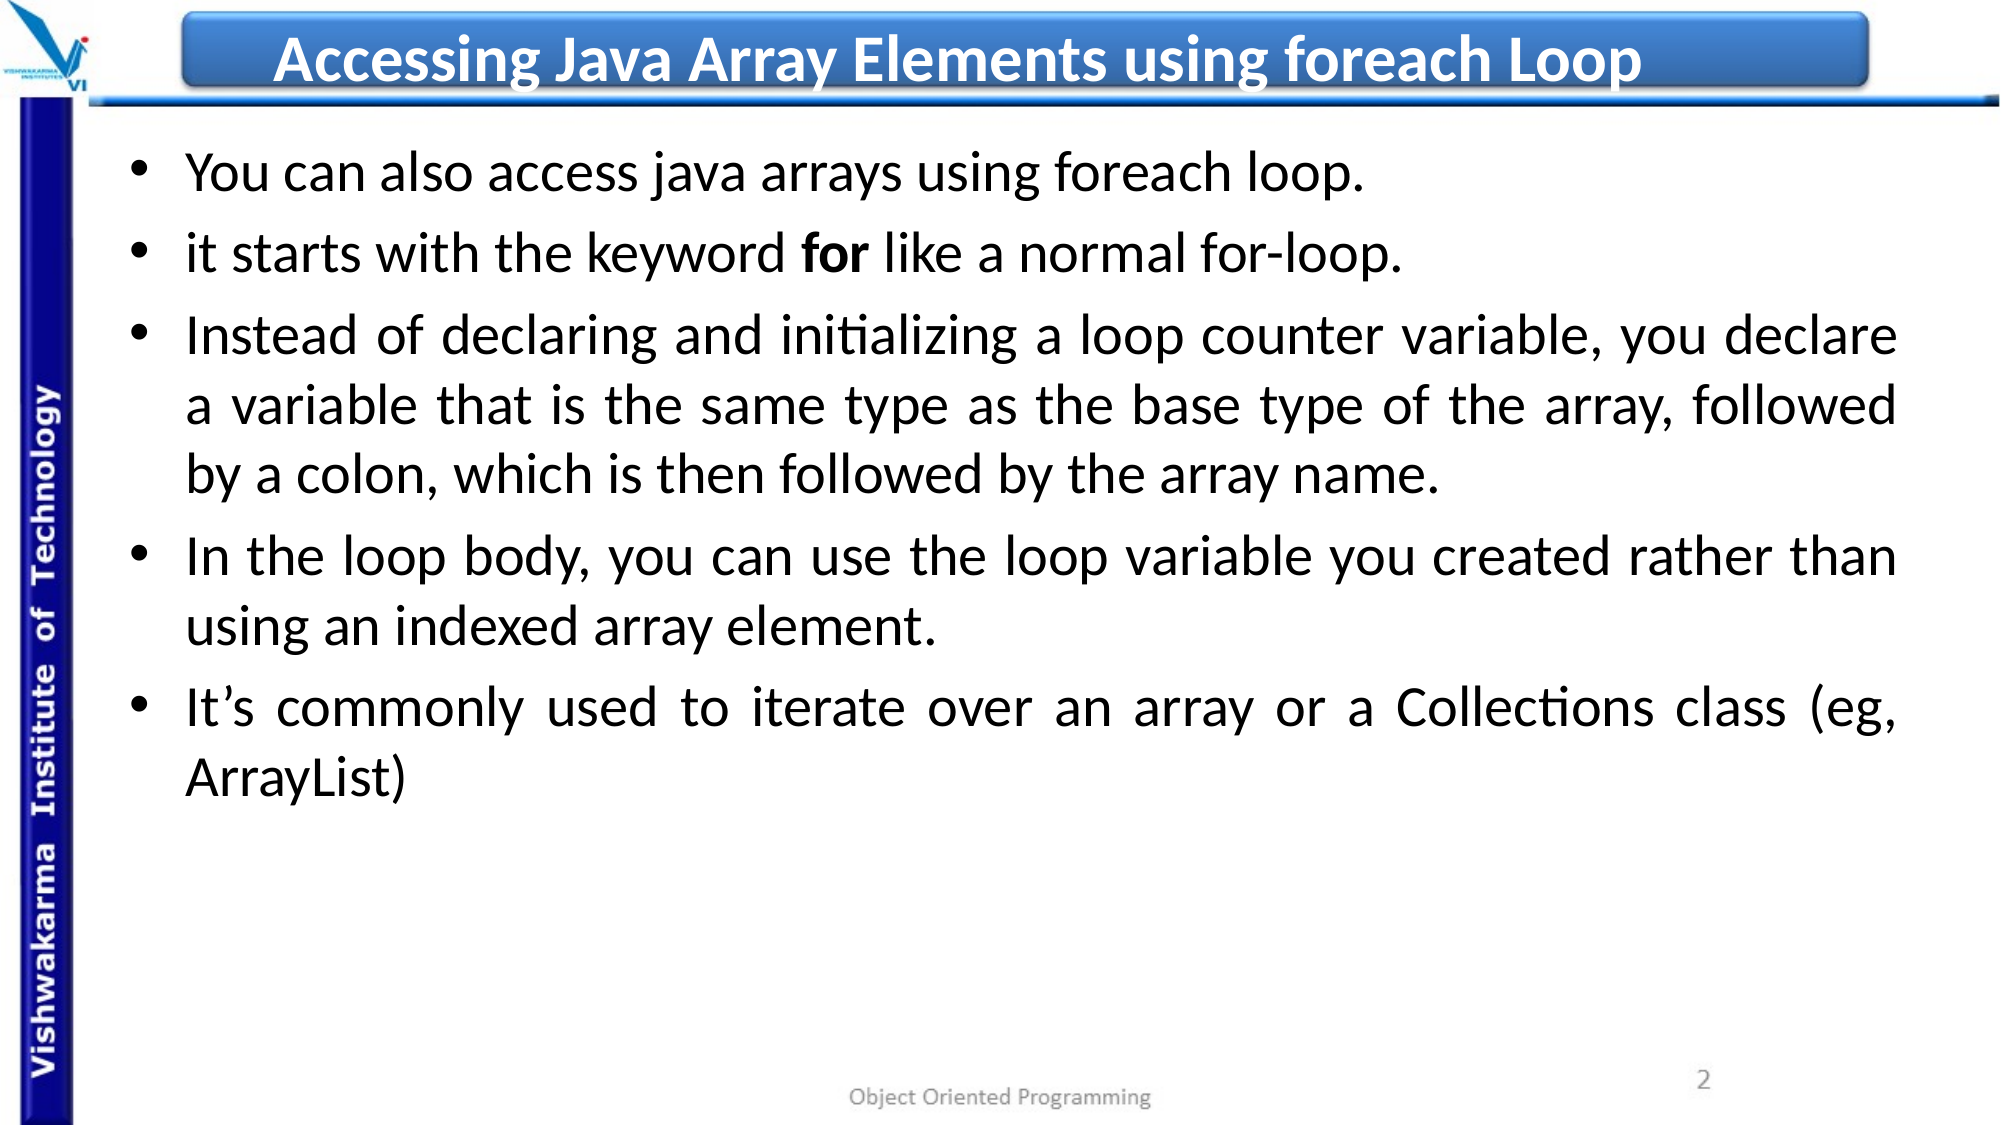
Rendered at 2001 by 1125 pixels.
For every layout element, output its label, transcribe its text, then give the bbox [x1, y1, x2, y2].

list You can also access java arrays using foreach loop. it starts with the keyword for like a normal for-loop. Instead of declaring and initializing a loop counter variable, you declare a variable that is the same type as the base type of the array, followed by a colon, which is then followed by the array name. In the loop body, you can use the loop variable you created rather than using an indexed array element. It’s commonly used to iterate over an array or a Collections class (eg, ArrayList) [114, 125, 1915, 1047]
title Accessing Java Array Elements using foreach Loop [149, 31, 1770, 79]
picture [0, 0, 2001, 1125]
